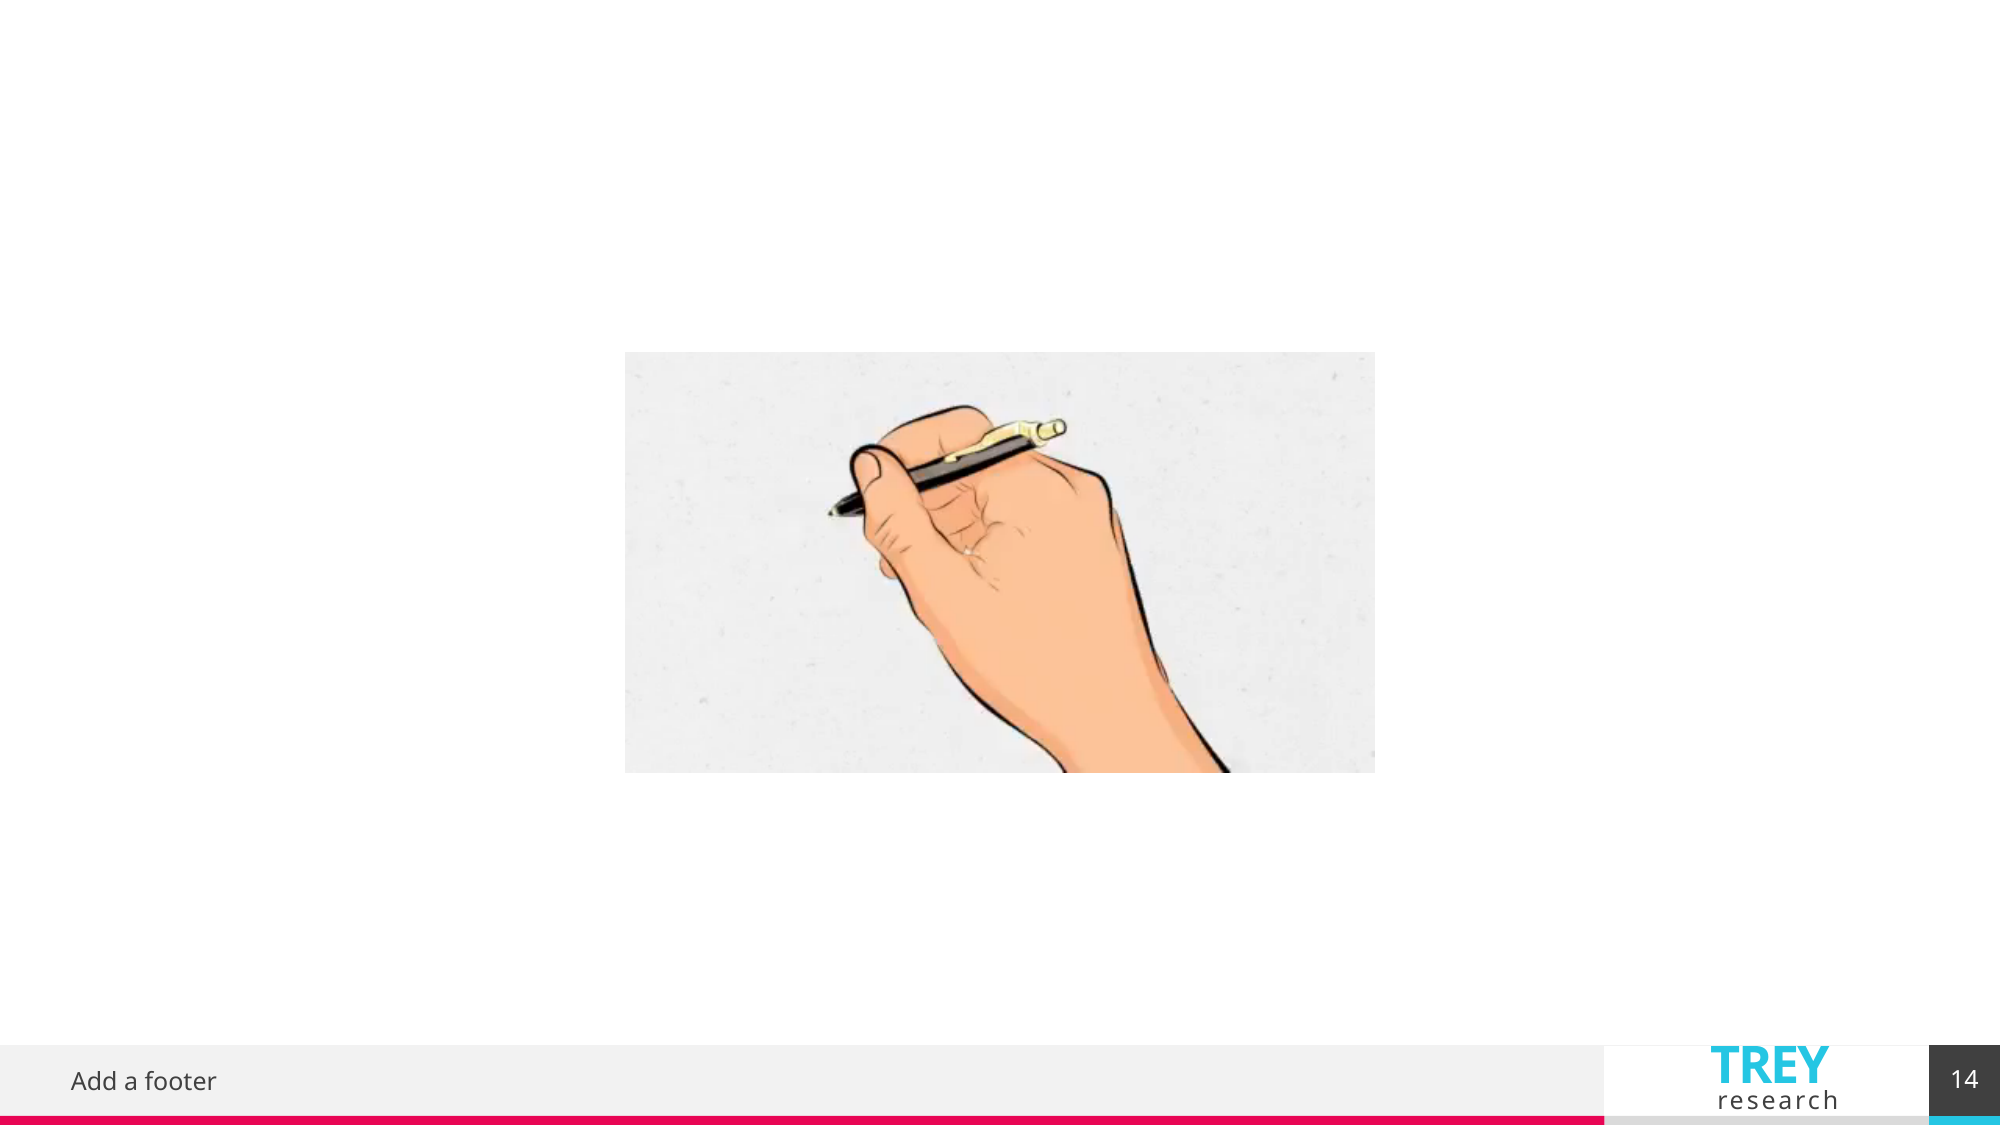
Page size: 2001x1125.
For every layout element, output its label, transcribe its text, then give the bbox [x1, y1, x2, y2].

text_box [624, 351, 1375, 774]
slide_number 14 [1929, 1045, 2000, 1116]
footer Add a footer [70, 1056, 1000, 1105]
